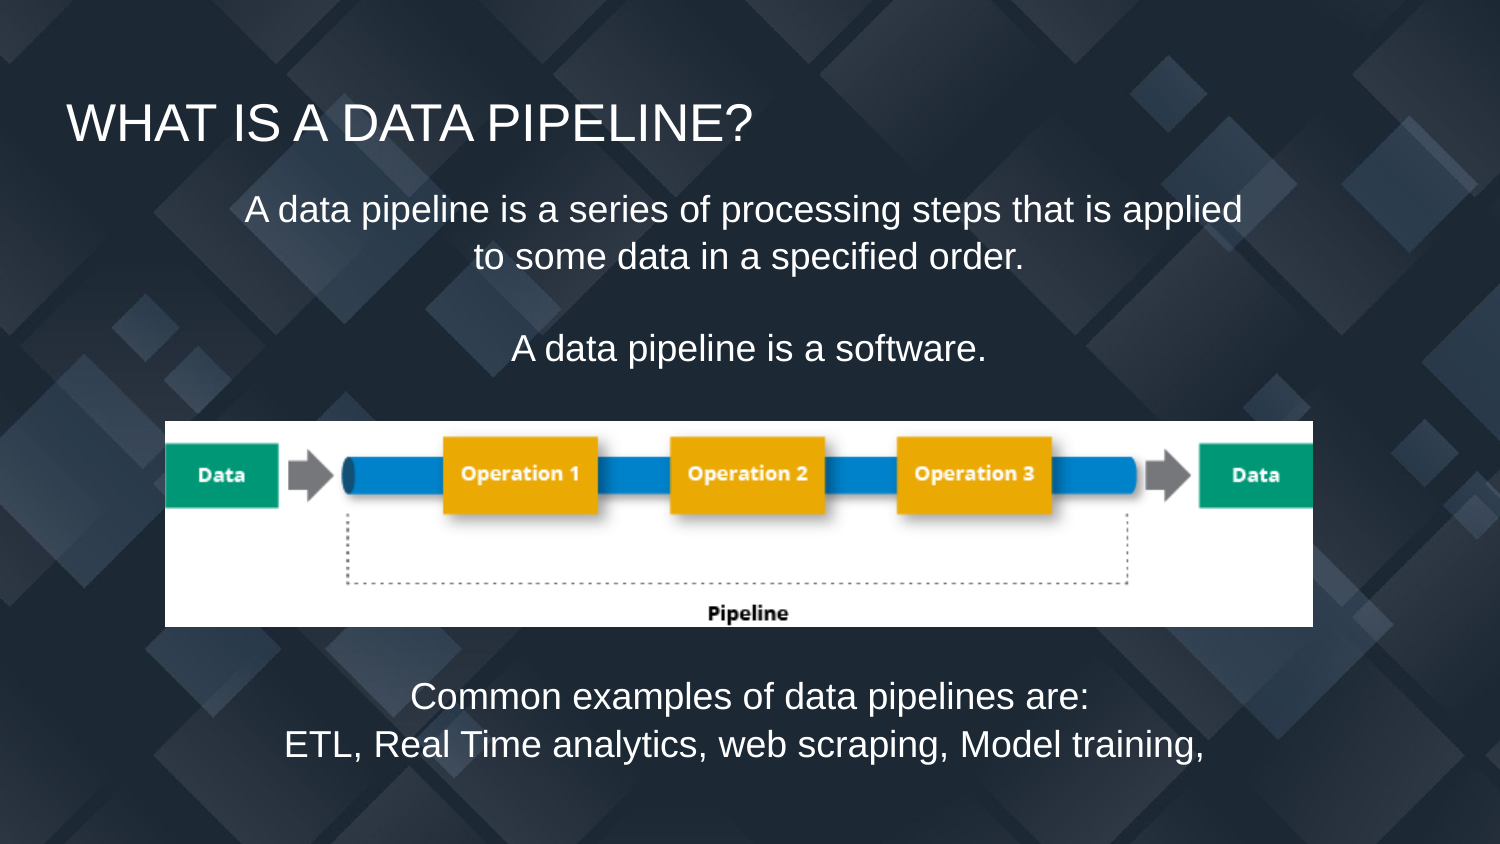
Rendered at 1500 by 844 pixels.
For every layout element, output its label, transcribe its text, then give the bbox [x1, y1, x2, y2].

list A data pipeline is a series of processing steps that is applied to some data in a specified order. [13, 189, 1486, 306]
picture [0, 0, 1500, 844]
title WHAT IS A DATA PIPELINE? [51, 72, 1449, 167]
list Common examples of data pipelines are: ETL, Real Time analytics, web scraping, Model training, [13, 676, 1487, 801]
list A data pipeline is a software. [13, 328, 1486, 413]
